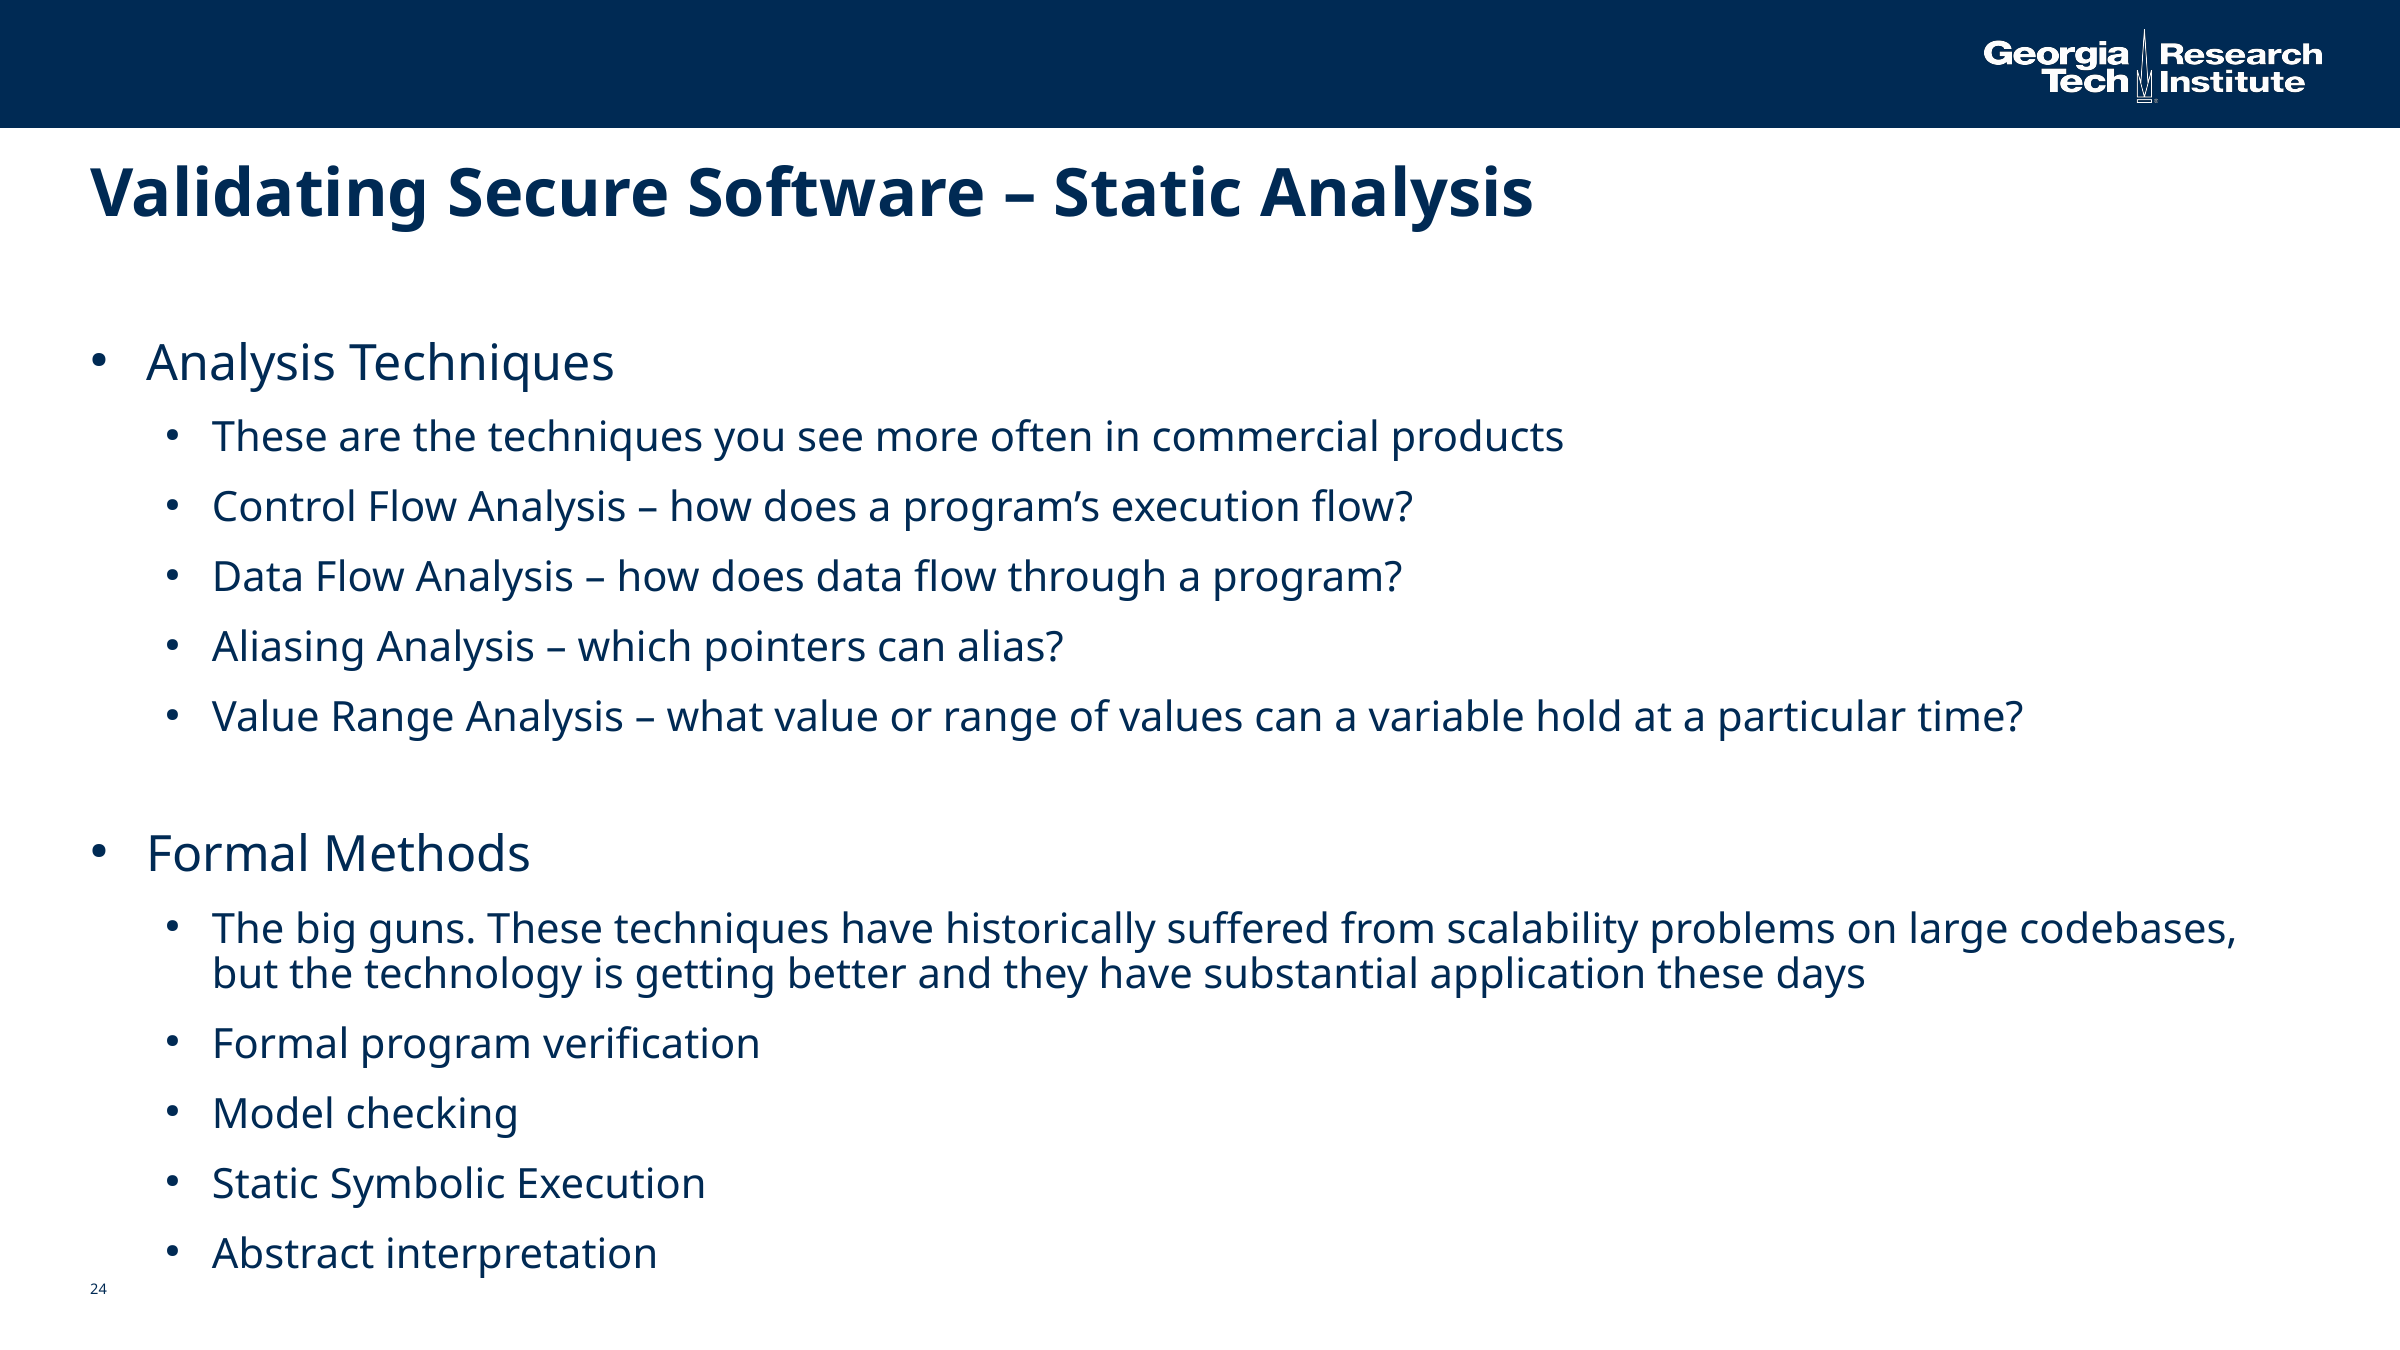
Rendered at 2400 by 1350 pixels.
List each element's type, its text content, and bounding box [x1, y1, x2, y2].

title Validating Secure Software – Static Analysis [75, 150, 2326, 304]
list Analysis Techniques These are the techniques you see more often in commercial products Control Flow Analysis – how does a program’s execution flow? Data Flow Analysis – how does data flow through a program? Aliasing Analysis – which pointers can alias? Value Range Analysis – what value or range of values can a variable hold at a particular time? Formal Methods The big guns. These techniques have historically suffered from scalability problems on large codebases, but the technology is getting better and they have substantial application these days Formal program verification Model checking Static Symbolic Execution Abstract interpretation [75, 329, 2326, 1268]
picture [1984, 29, 2322, 103]
